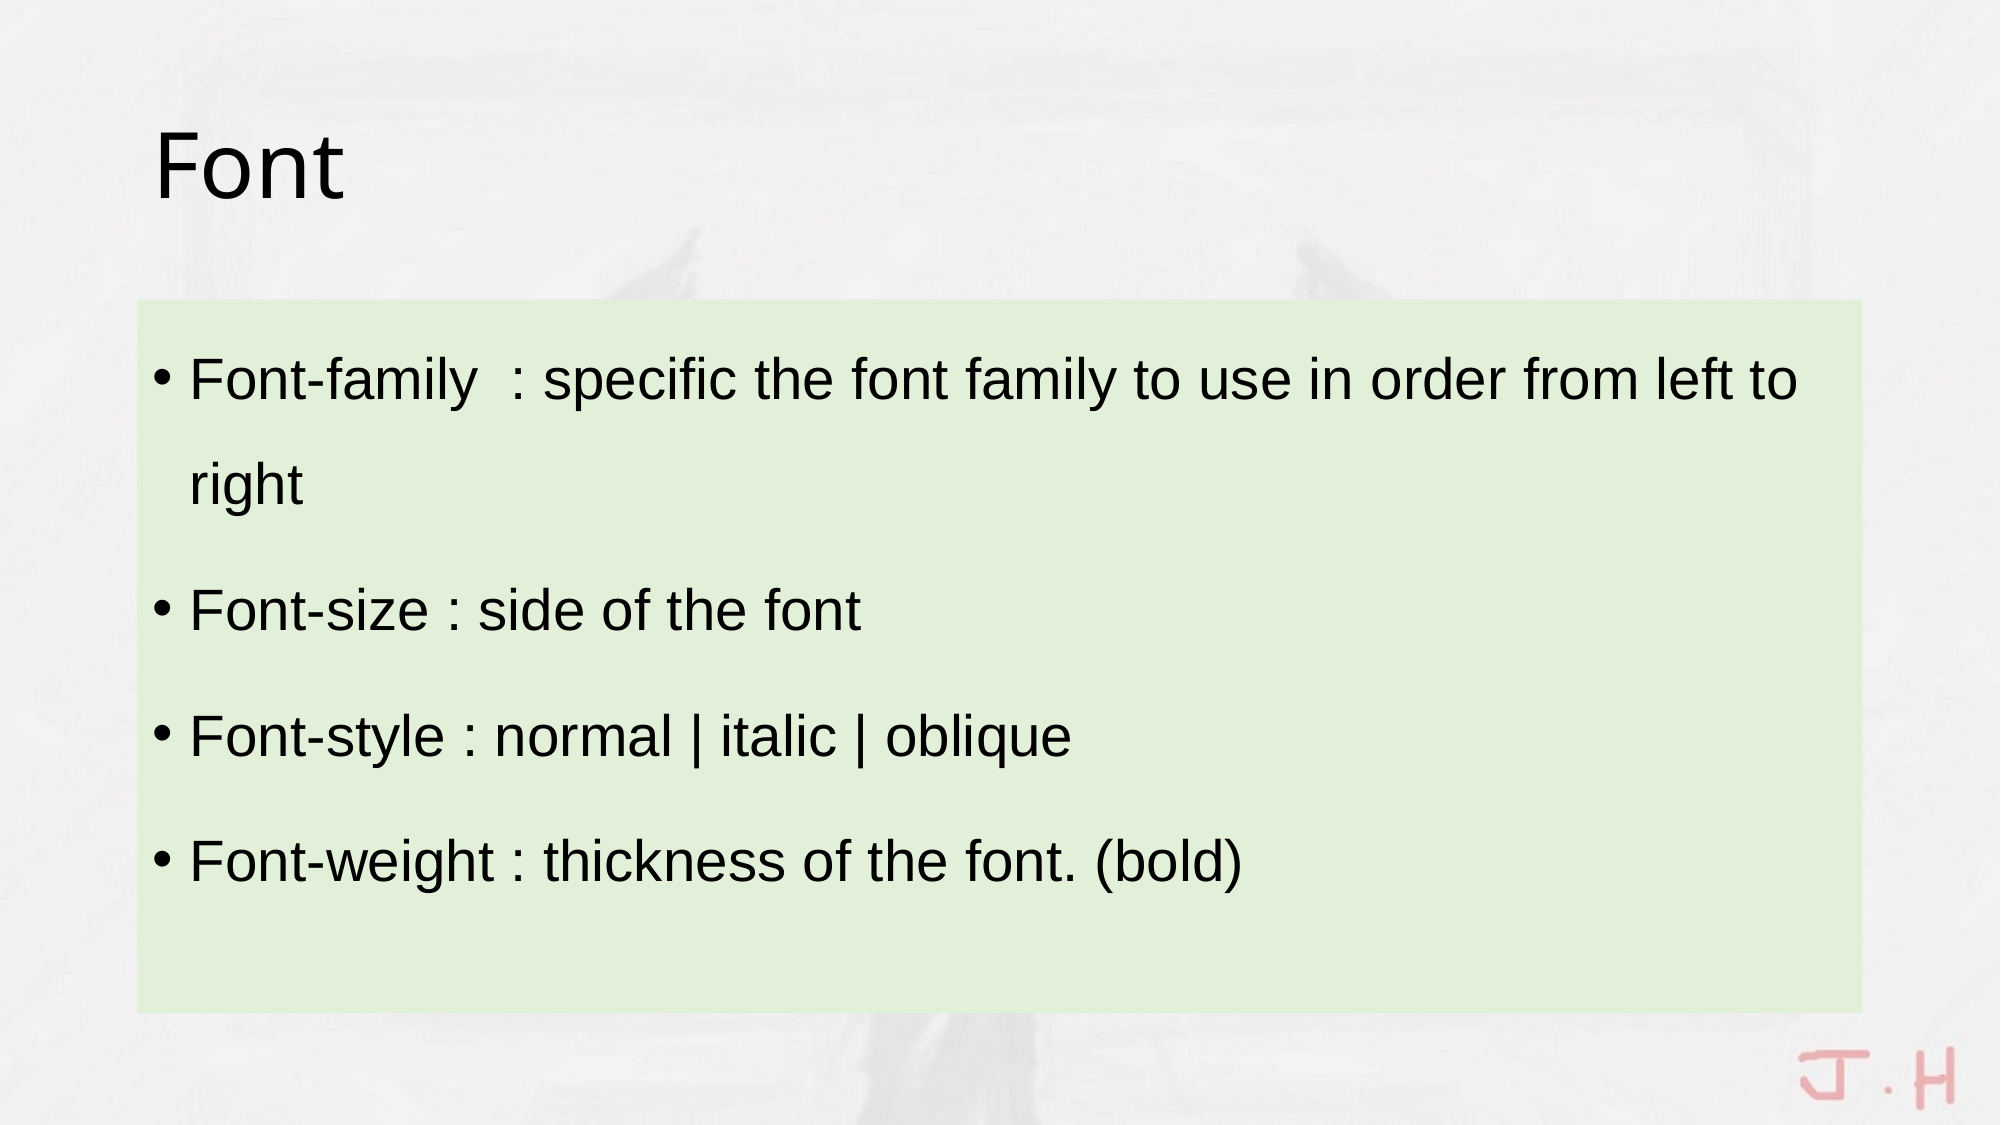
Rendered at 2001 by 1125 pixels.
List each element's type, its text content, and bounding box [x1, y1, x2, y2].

picture [0, 0, 2001, 1125]
list Font-family : specific the font family to use in order from left to right Font-size : side of the font Font-style : normal | italic | oblique Font-weight : thickness of the font. (bold) [137, 299, 1863, 1014]
title Font [137, 59, 1863, 278]
